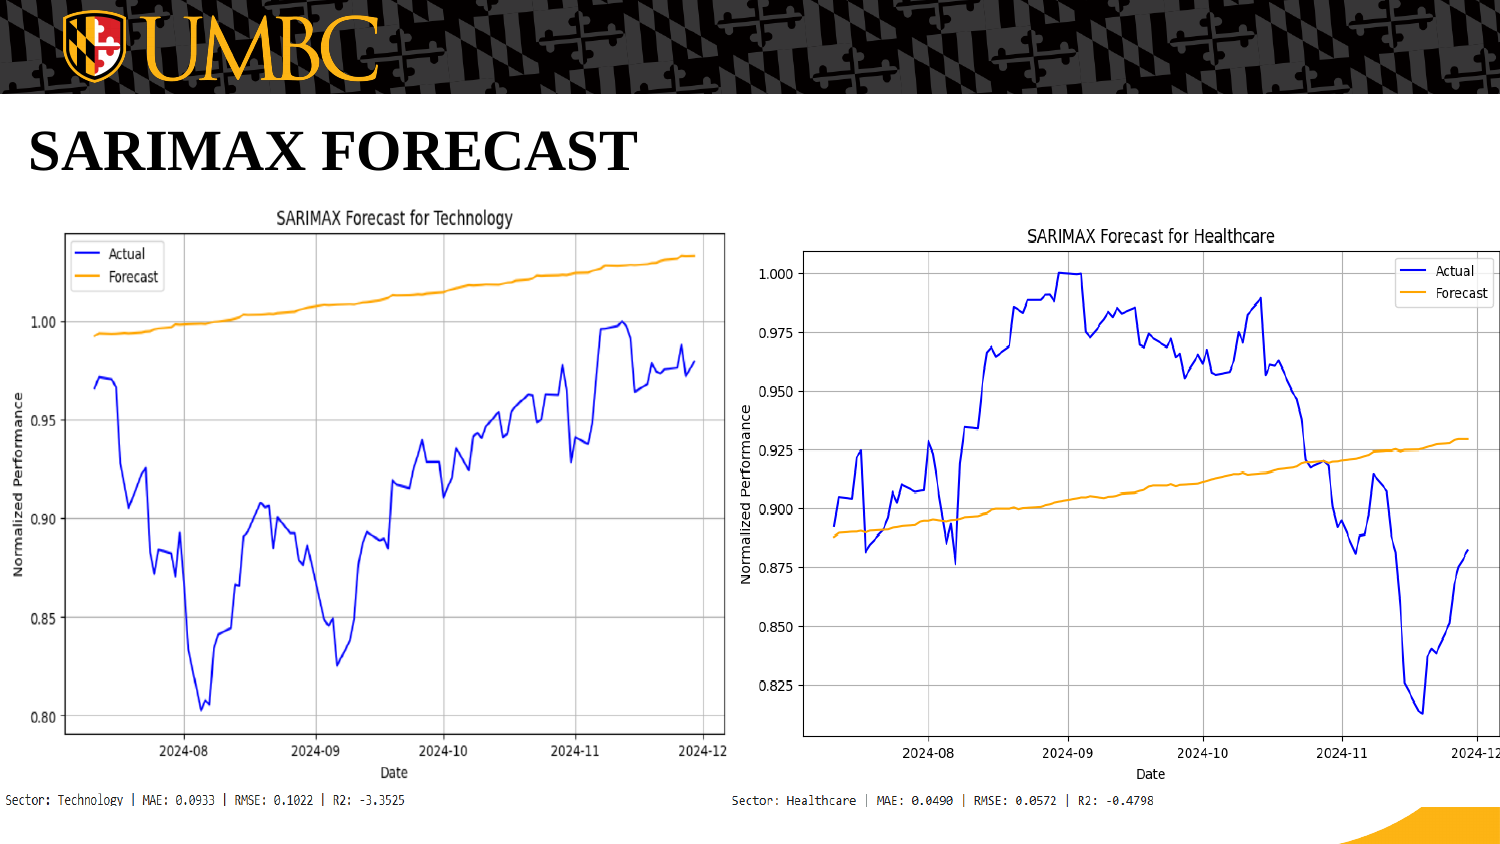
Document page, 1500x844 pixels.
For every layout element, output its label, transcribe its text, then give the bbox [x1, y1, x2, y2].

title SARIMAX FORECAST [13, 96, 1412, 191]
picture [0, 200, 1500, 844]
picture [0, 0, 1500, 94]
